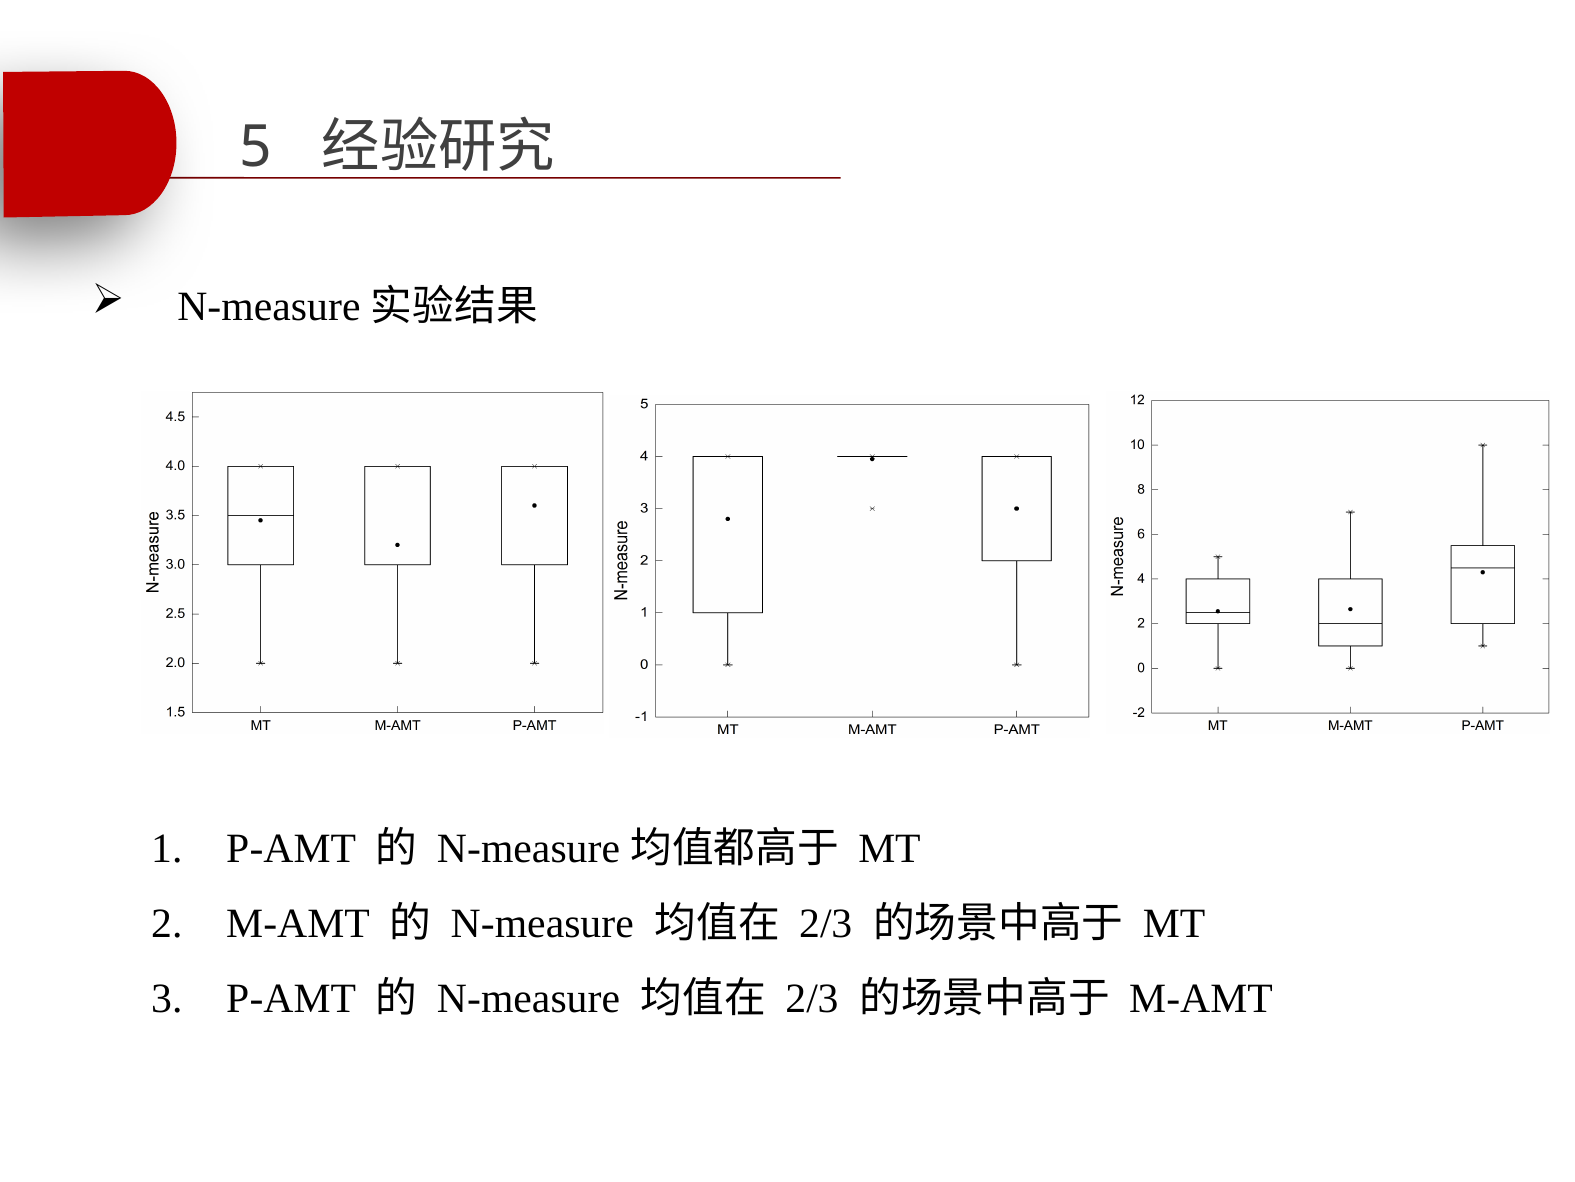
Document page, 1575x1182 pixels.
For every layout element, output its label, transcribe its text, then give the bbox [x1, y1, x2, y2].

picture [609, 394, 1090, 738]
picture [141, 391, 604, 735]
title 5 经验研究 [220, 69, 729, 218]
text_box P-AMT 的 N-measure均值都高于 MT M-AMT 的 N-measure 均值在 2/3 的场景中高于 MT P-AMT 的 N-measure 均值在 2/3 的场景中高于 M-AMT [136, 788, 1487, 1029]
text_box N-measure实验结果 [77, 271, 692, 337]
picture [1105, 391, 1550, 735]
